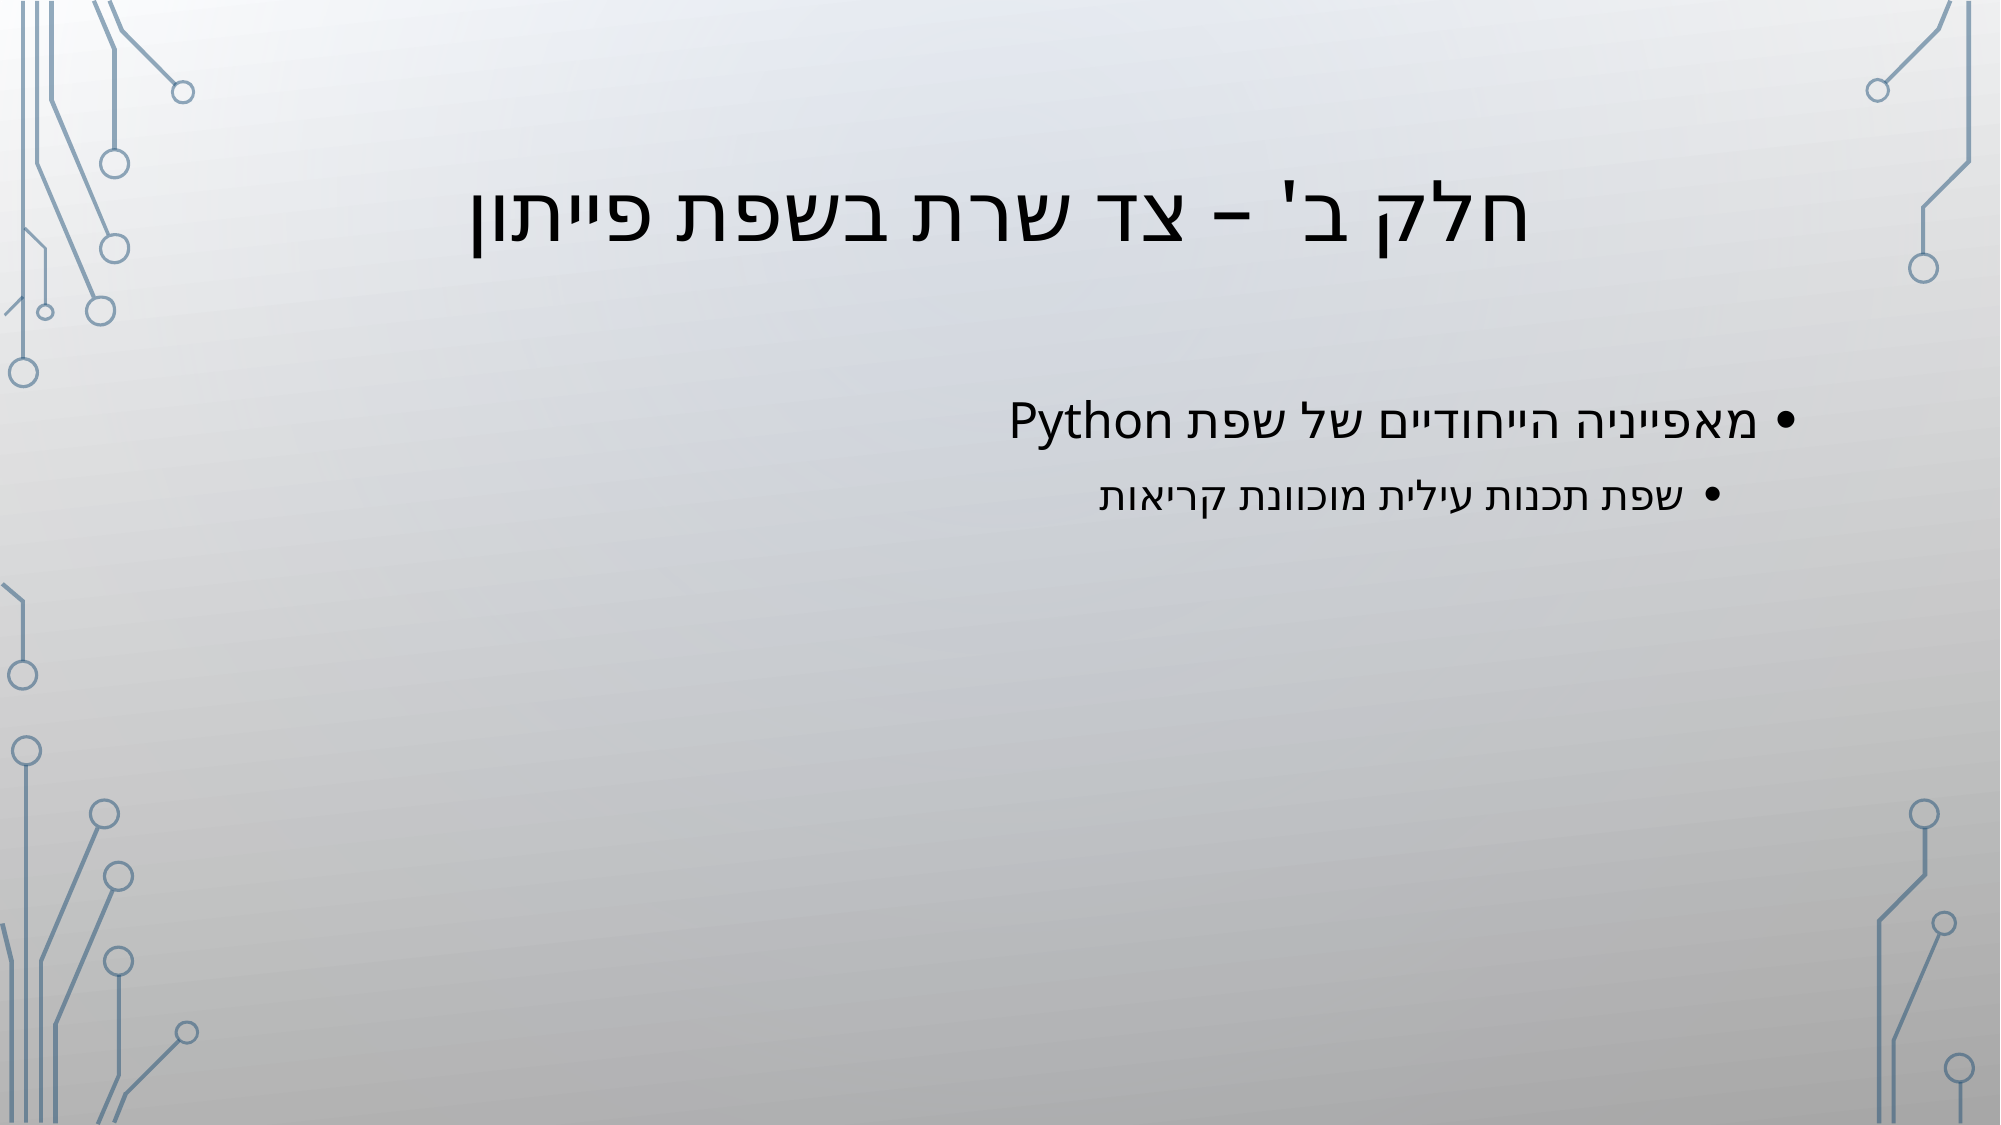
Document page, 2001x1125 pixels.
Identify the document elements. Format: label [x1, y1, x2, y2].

text_box [0, 0, 201, 1125]
text_box [1863, 0, 1976, 1124]
picture [201, 0, 2000, 1125]
